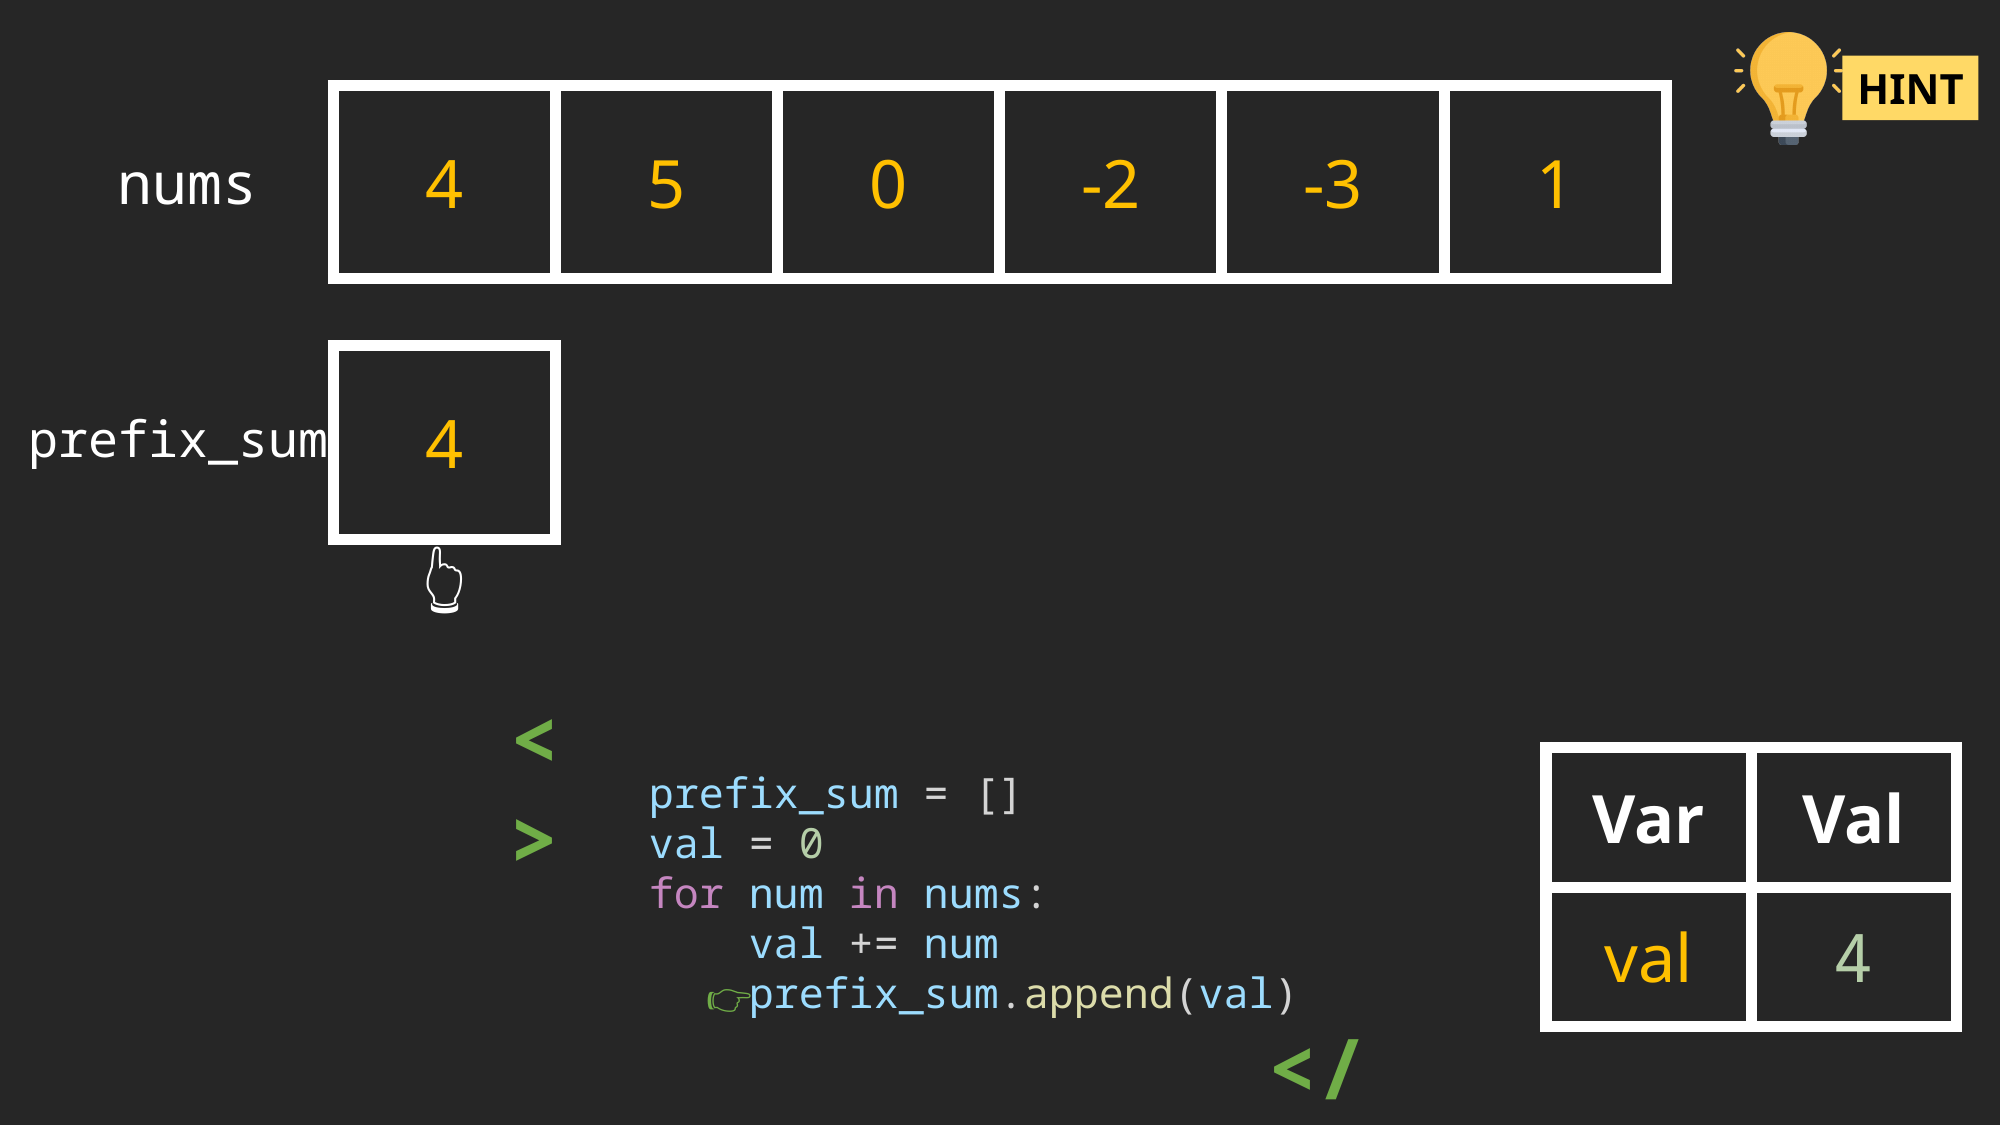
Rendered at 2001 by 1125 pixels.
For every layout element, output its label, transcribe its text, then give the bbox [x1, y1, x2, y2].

table_cell 4 [1757, 893, 1951, 1021]
table_header Var [1552, 753, 1746, 882]
table_header 1 [1450, 91, 1661, 273]
text_box nums [102, 139, 273, 224]
table_header 4 [339, 351, 550, 534]
text_box </> [1252, 1008, 1422, 1125]
text_box prefix_sum [14, 399, 344, 475]
picture [1732, 32, 1845, 145]
table_header Val [1757, 753, 1951, 882]
text_box 👆 [406, 539, 483, 624]
text_box prefix_sum = [] val = 0 for num in nums: val += num prefix_sum.append(val) [633, 759, 1314, 1025]
table_header 4 [339, 91, 550, 273]
table_header 5 [561, 91, 772, 273]
table_header 0 [783, 91, 994, 273]
text_box 👉 [691, 966, 768, 1027]
table_header -2 [1005, 91, 1216, 273]
text_box HINT [1845, 55, 1979, 121]
table_cell val [1552, 893, 1746, 1021]
text_box <> [494, 680, 619, 895]
table_header -3 [1227, 91, 1439, 273]
